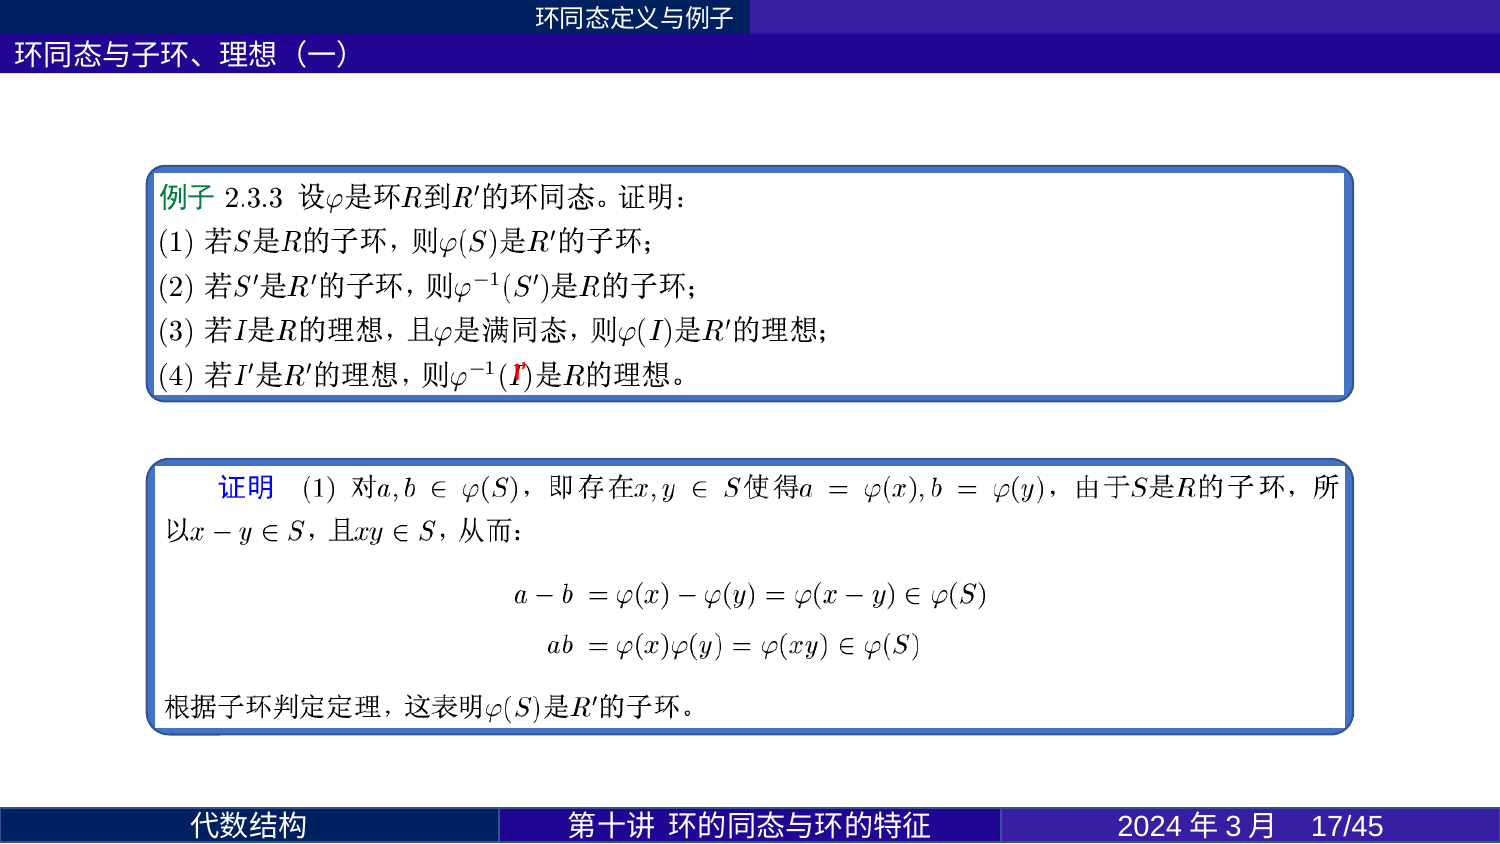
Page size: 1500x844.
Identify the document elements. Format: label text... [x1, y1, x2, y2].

text_box 代数结构 [0, 807, 498, 843]
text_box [146, 458, 1354, 735]
text_box [749, 0, 1500, 33]
text_box 环同态定义与例子 [0, 0, 749, 33]
text_box 第十讲 环的同态与环的特征 [498, 807, 1000, 843]
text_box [146, 165, 1354, 402]
text_box 环同态与子环、理想（一） [0, 33, 1500, 74]
text_box 2024年3月 17/45 [1000, 807, 1500, 843]
